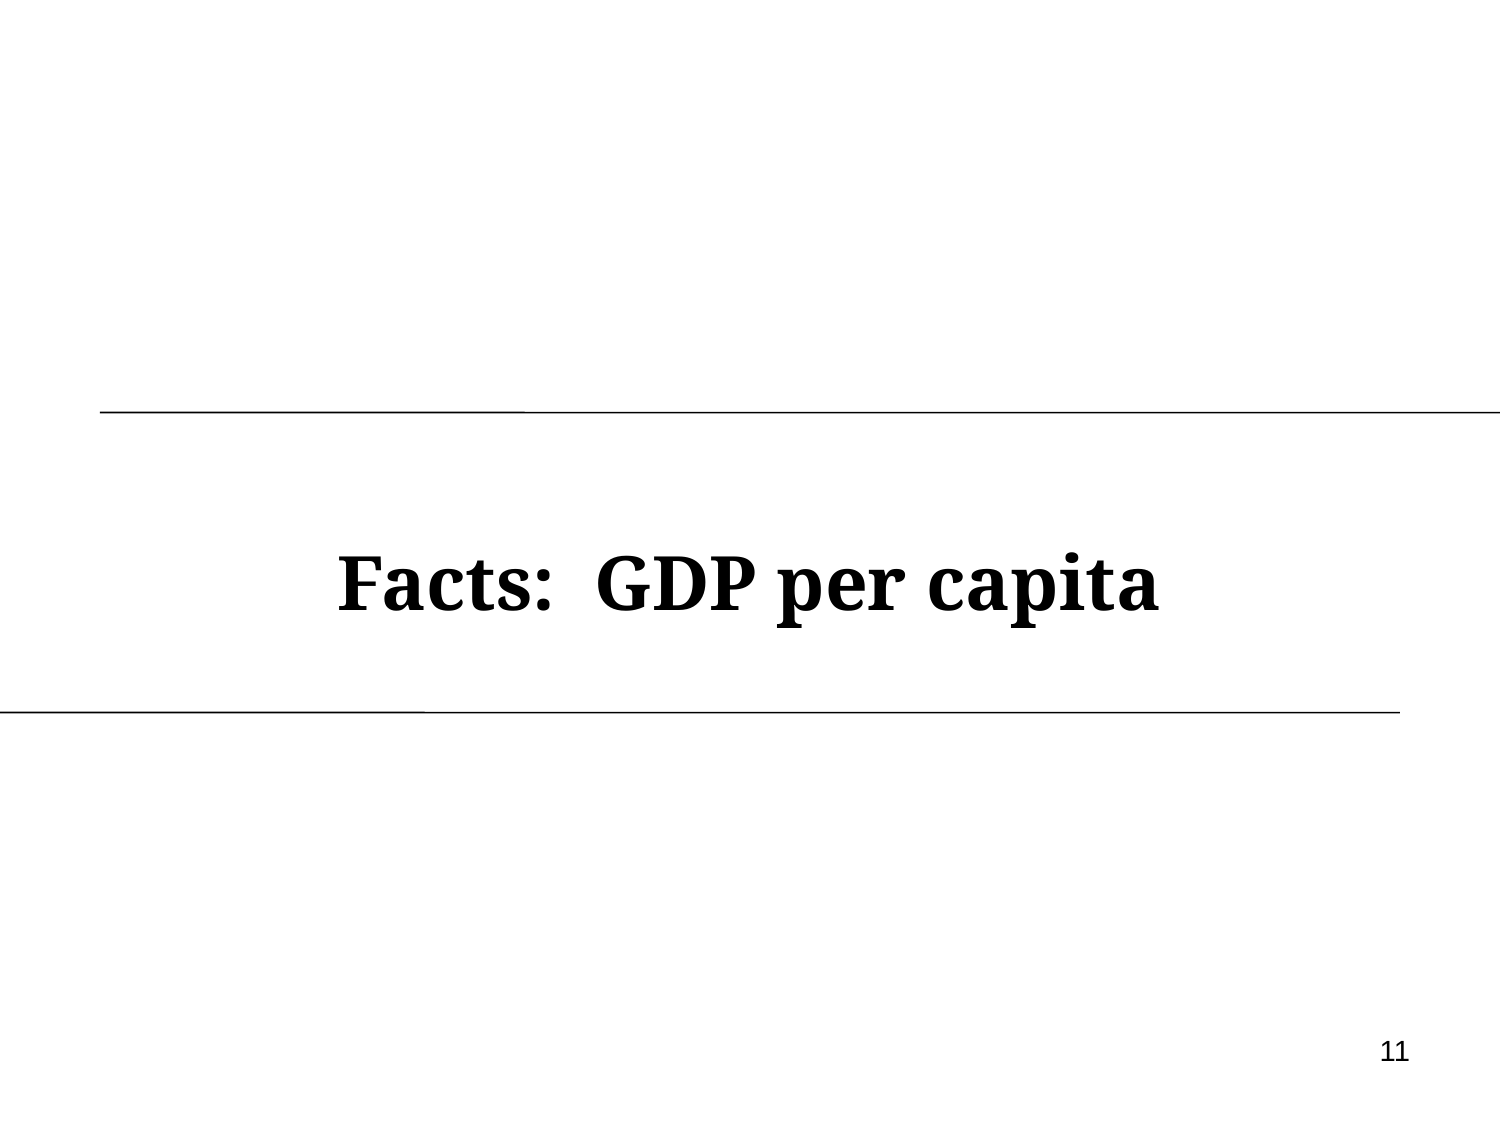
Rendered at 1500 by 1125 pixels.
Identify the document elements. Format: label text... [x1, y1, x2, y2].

slide_number 11 [1074, 1024, 1426, 1103]
title Facts: GDP per capita [112, 437, 1388, 679]
